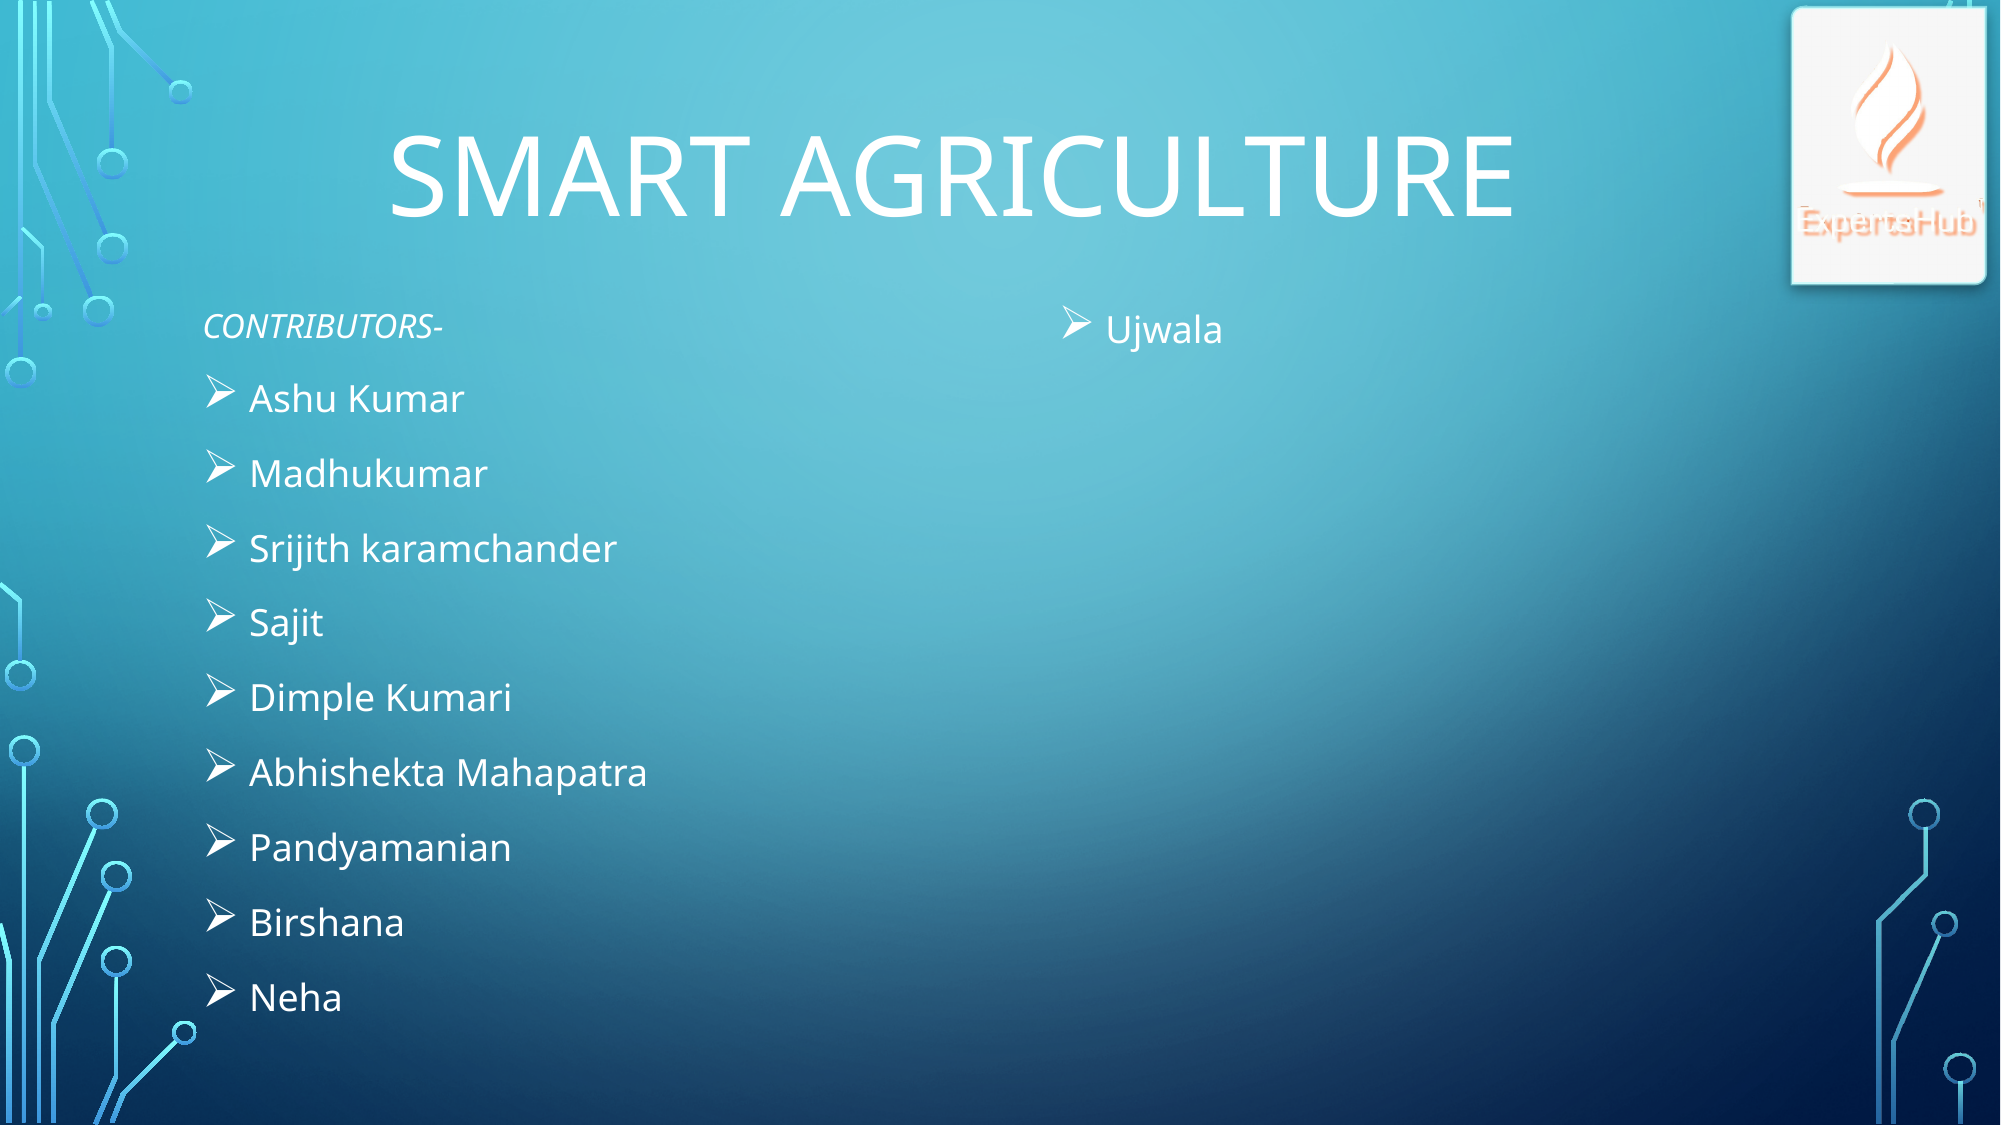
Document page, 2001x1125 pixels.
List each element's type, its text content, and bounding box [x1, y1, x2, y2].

list CONTRIBUTORS- Ashu Kumar Madhukumar Srijith karamchander Sajit Dimple Kumari Abhishekta Mahapatra Pandyamanian Birshana Neha Ujwala [187, 289, 1771, 1100]
picture [1791, 7, 1986, 284]
title SMART AGRICULTURE [372, 84, 1546, 249]
